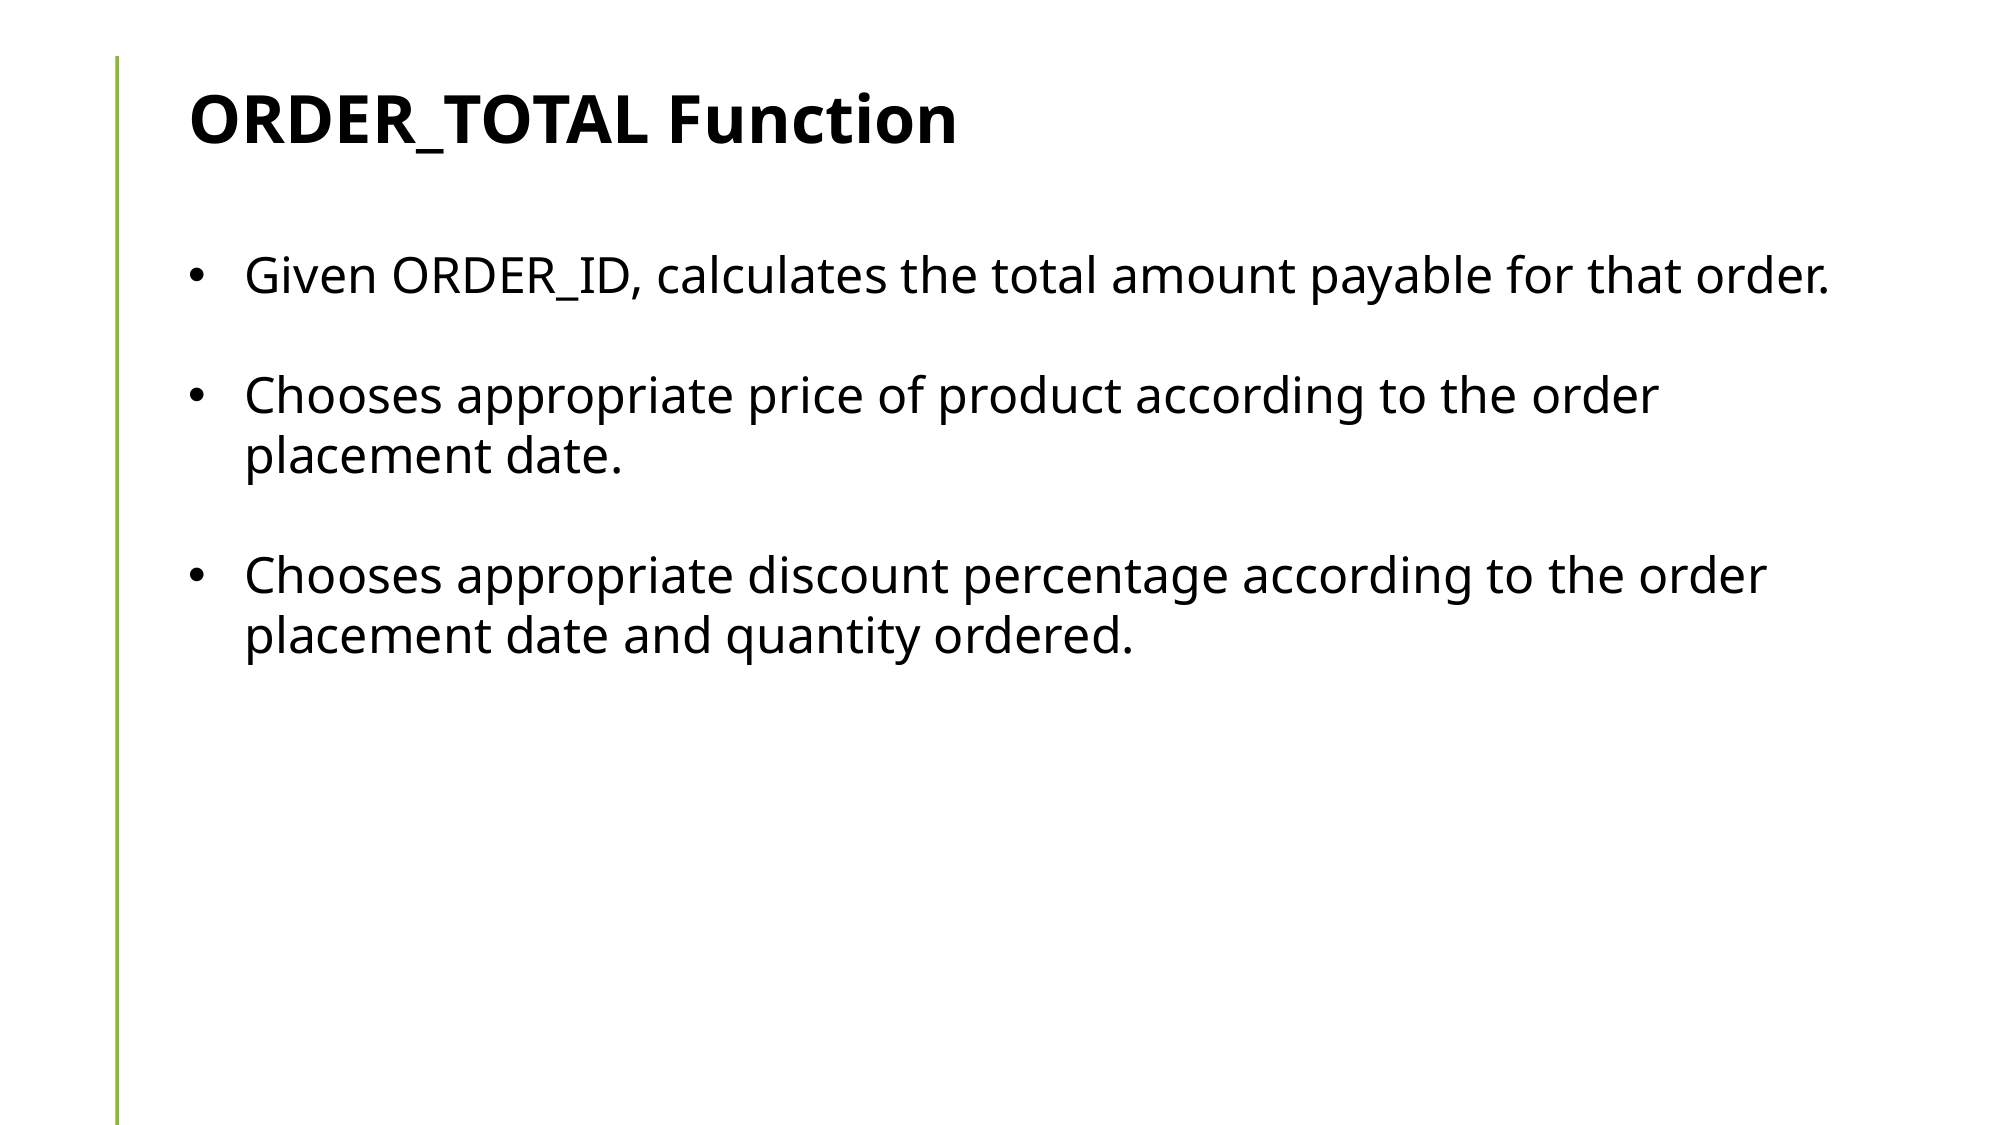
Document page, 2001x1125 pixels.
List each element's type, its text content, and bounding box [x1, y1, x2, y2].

text_box ORDER_TOTAL Function [173, 69, 1337, 165]
text_box Given ORDER_ID, calculates the total amount payable for that order. Chooses appropriate price of product according to the order placement date. Chooses appropriate discount percentage according to the order placement date and quantity ordered. [173, 236, 1858, 672]
